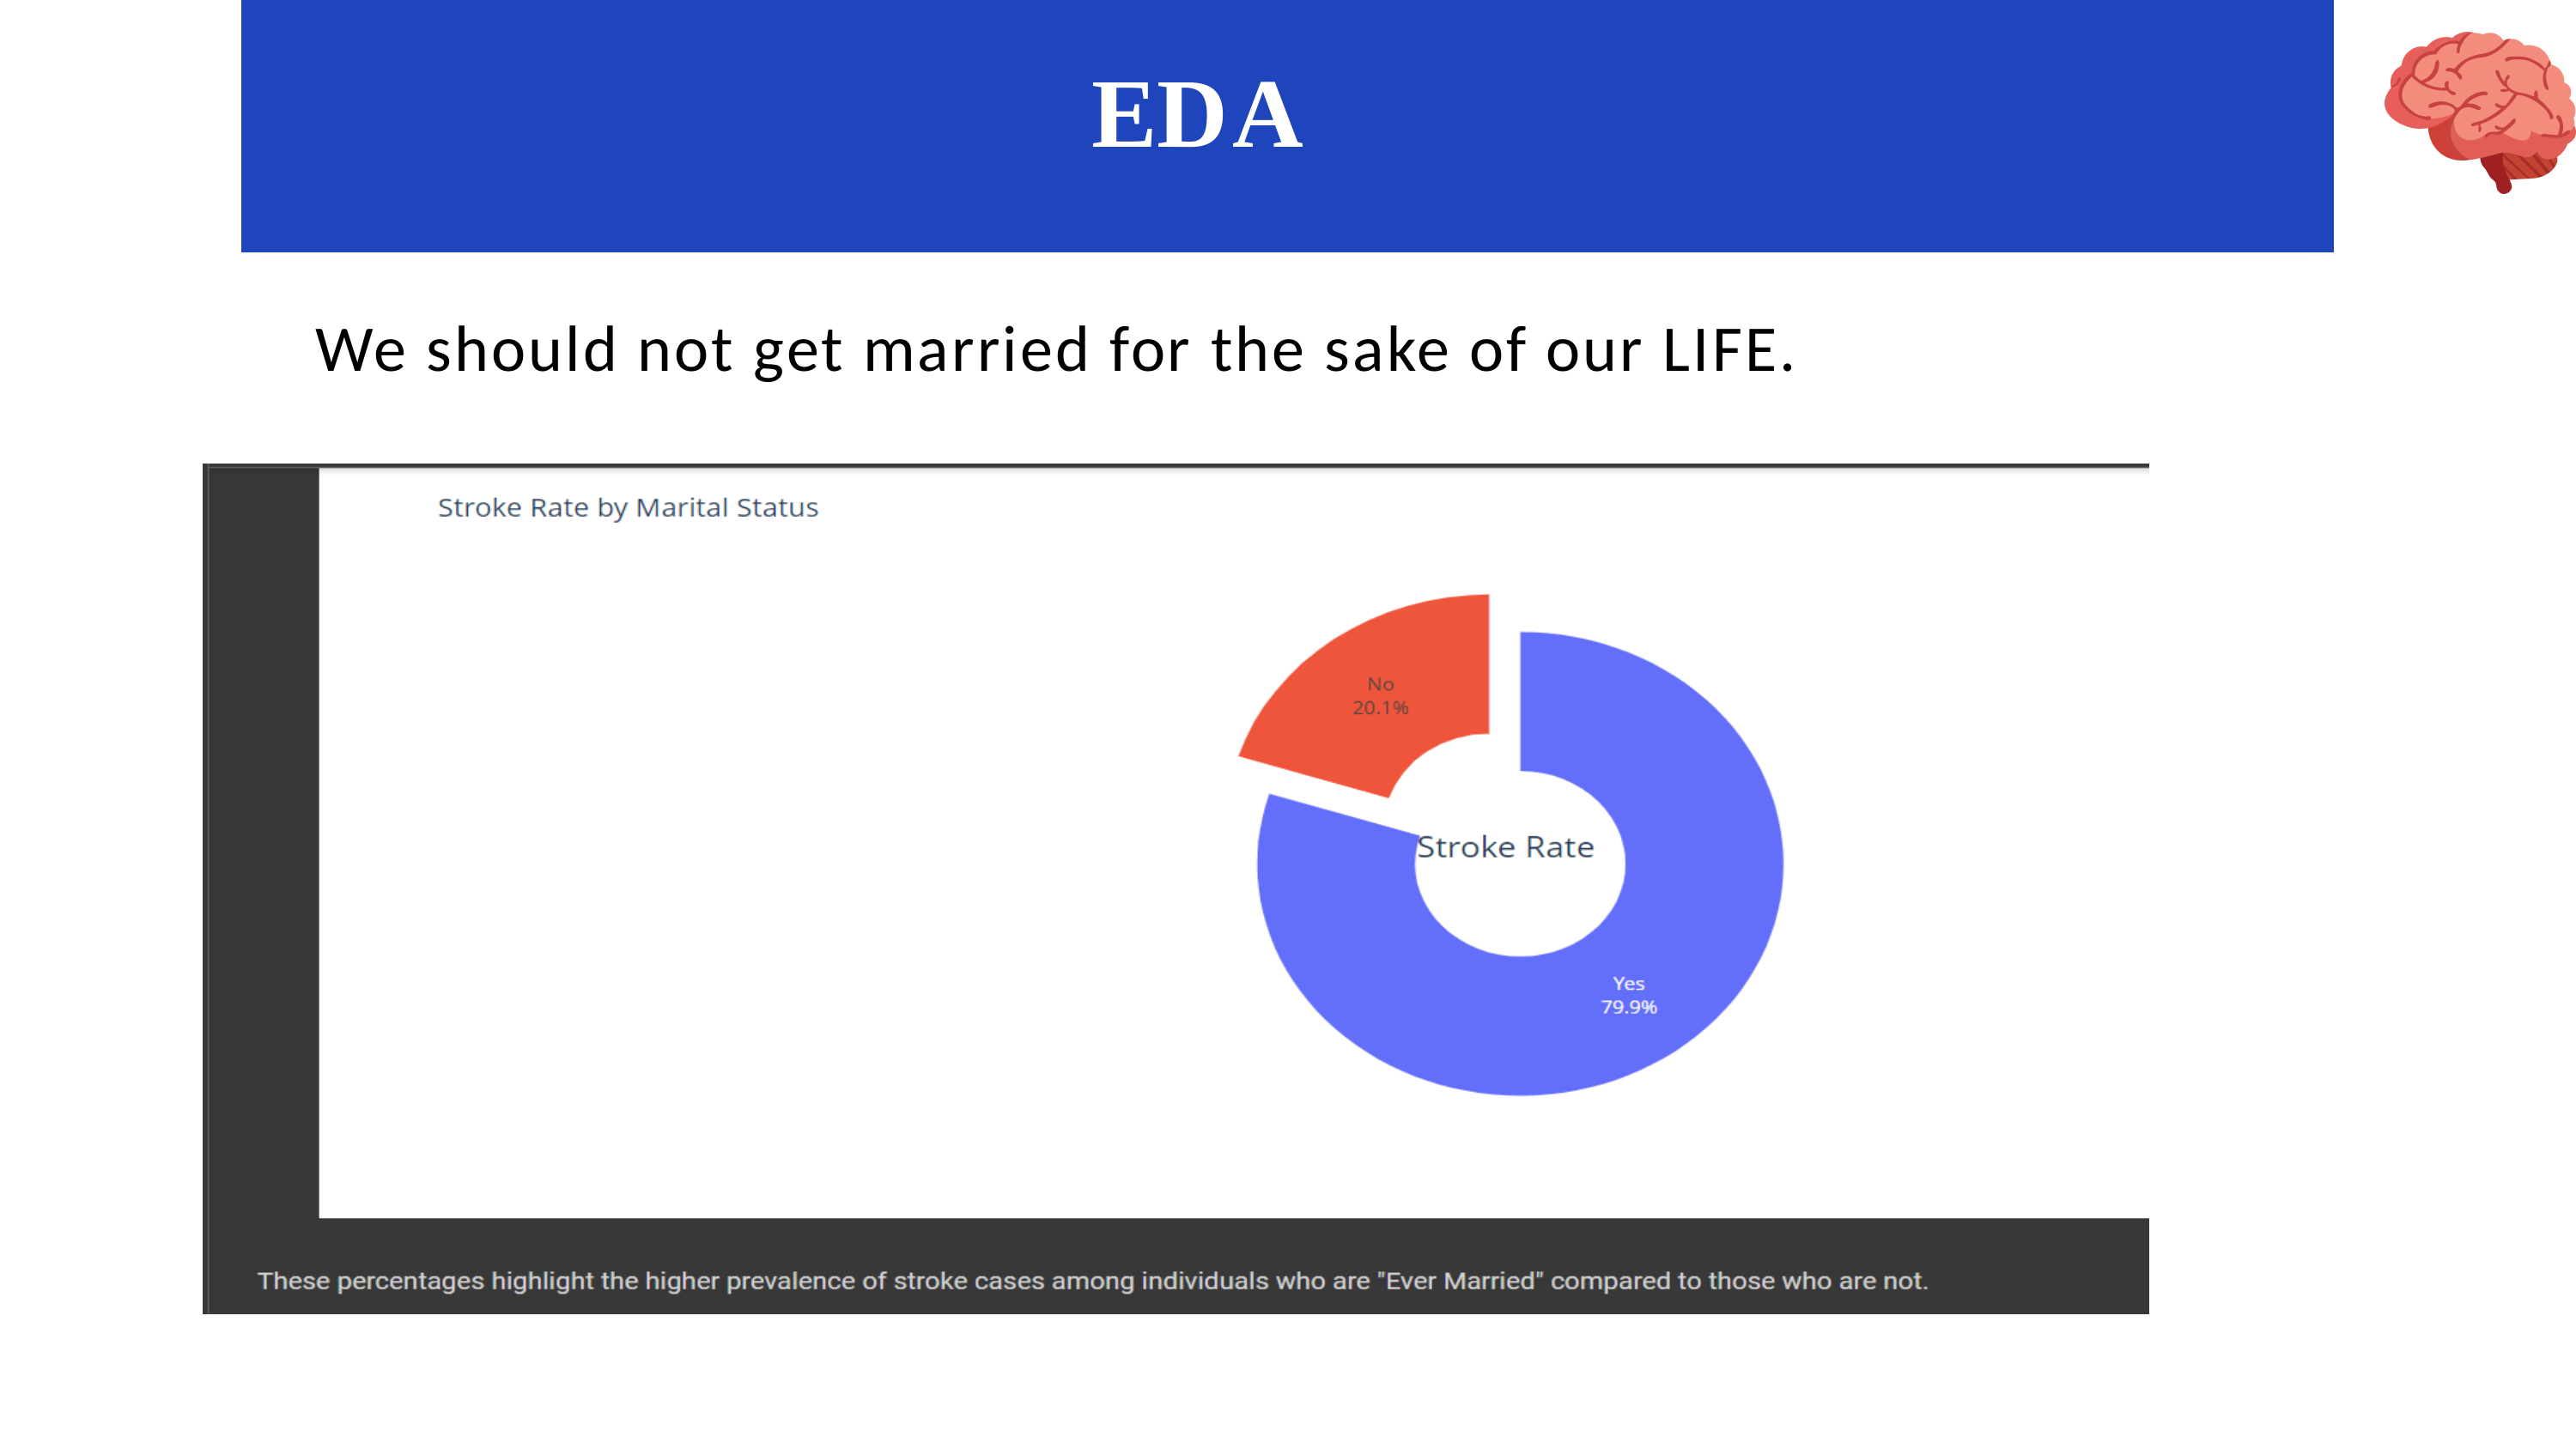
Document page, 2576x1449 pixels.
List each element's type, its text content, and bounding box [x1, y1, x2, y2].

picture [2385, 32, 2576, 194]
text_box We should not get married for the sake of our LIFE. [313, 304, 2027, 385]
title EDA [1090, 46, 1306, 291]
picture [203, 463, 2149, 1314]
picture [241, 0, 2334, 252]
